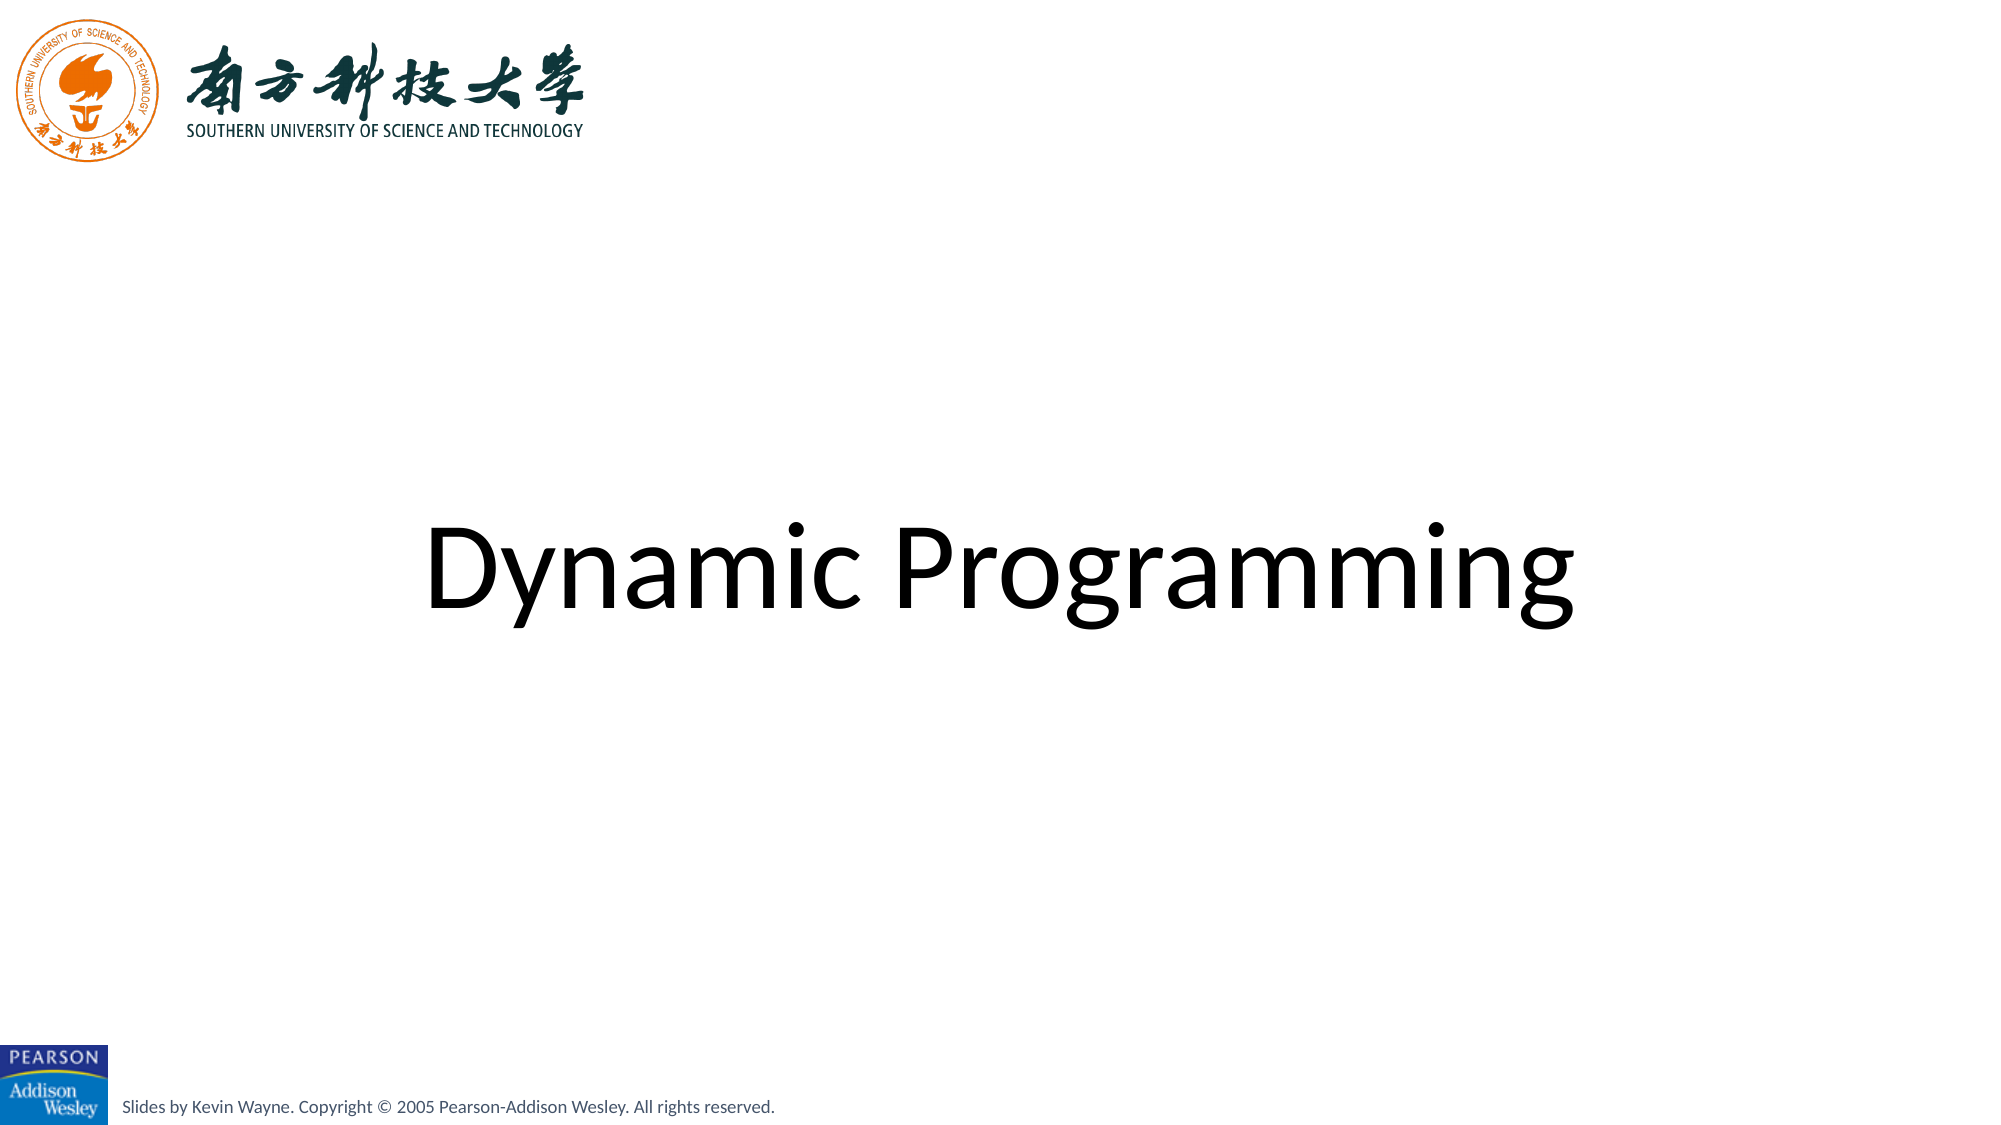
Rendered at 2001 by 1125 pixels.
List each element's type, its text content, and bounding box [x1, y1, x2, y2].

text_box Slides by Kevin Wayne. Copyright © 2005 Pearson-Addison Wesley. All rights reserved. [108, 1087, 950, 1125]
picture [0, 1045, 108, 1125]
picture [10, 0, 588, 166]
title Dynamic Programming [249, 251, 1750, 644]
